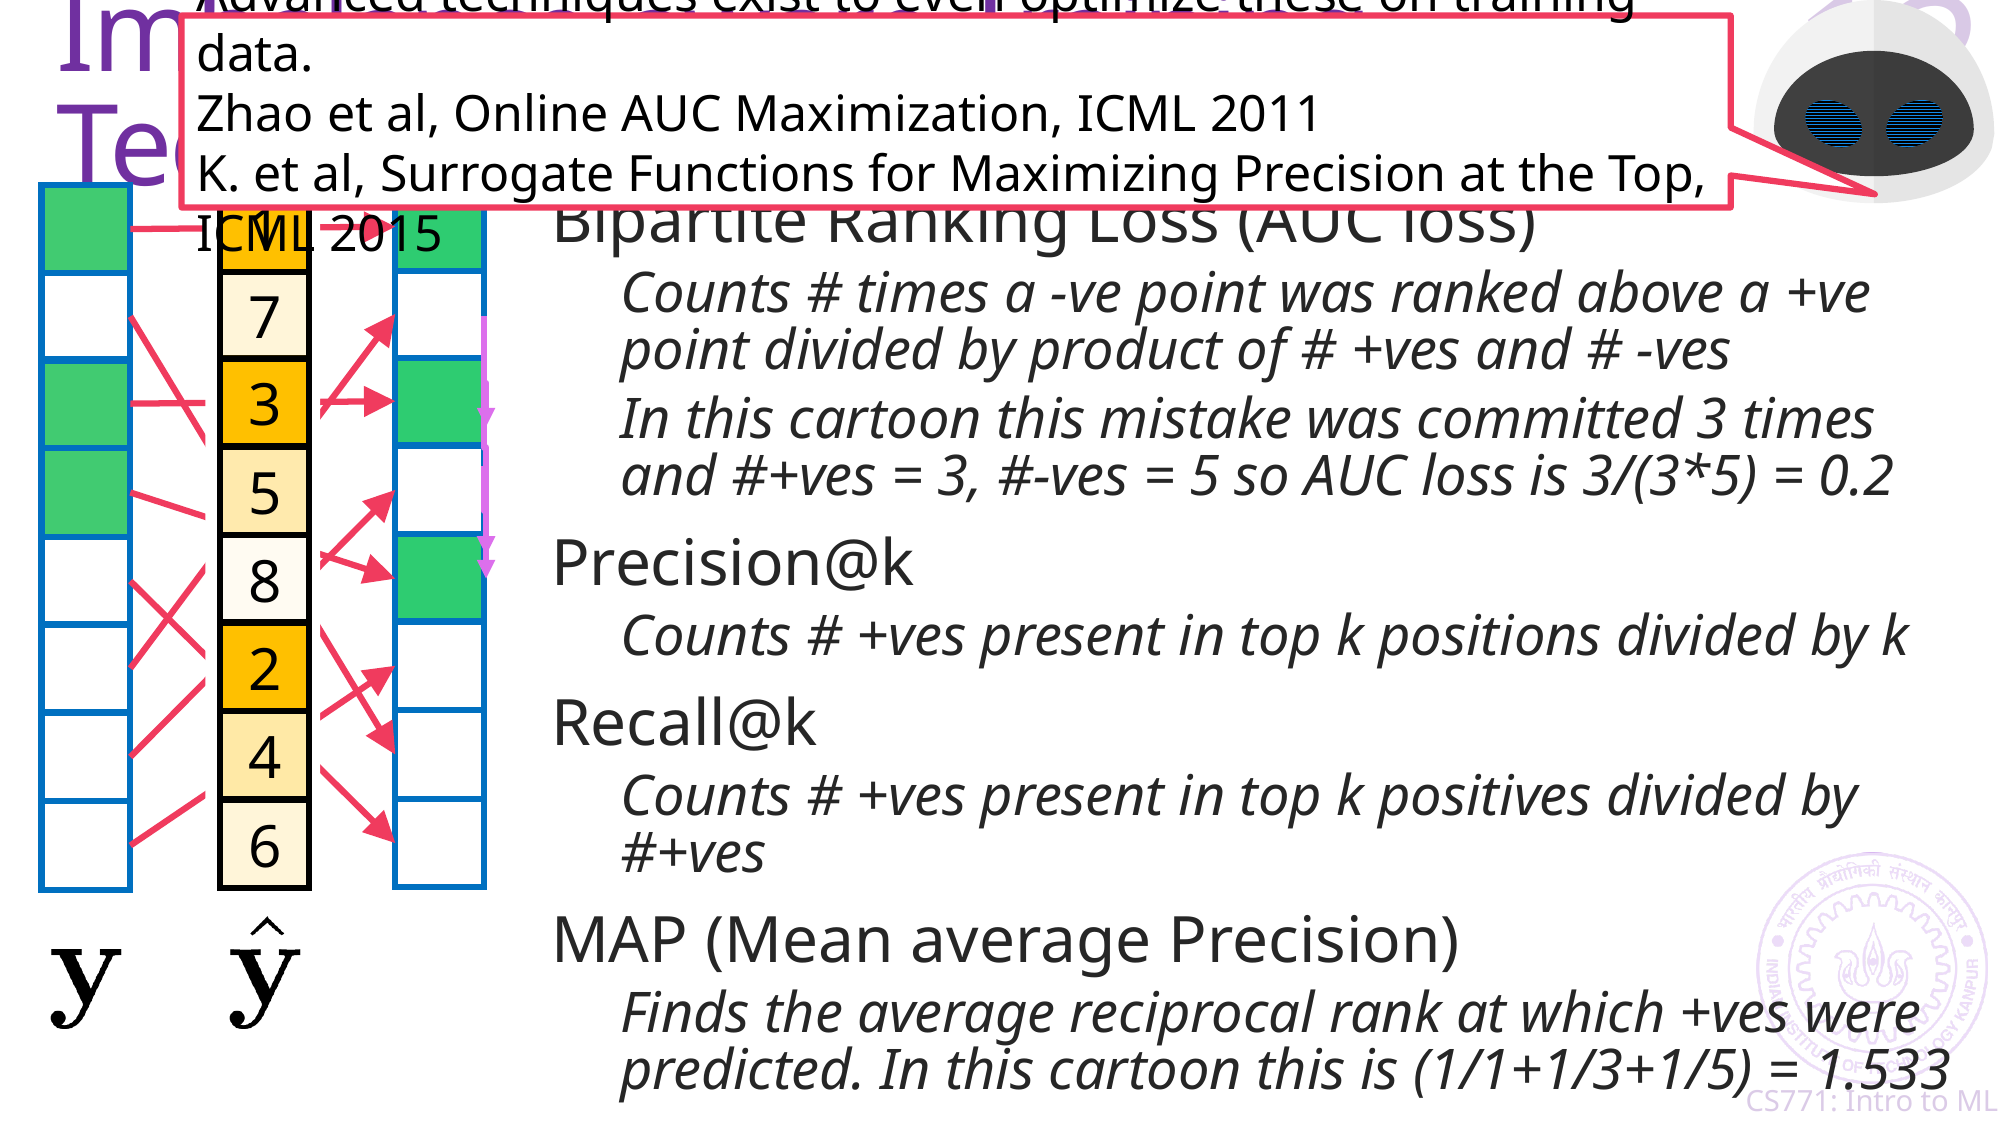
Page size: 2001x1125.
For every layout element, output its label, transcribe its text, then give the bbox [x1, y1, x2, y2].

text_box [1753, 0, 1995, 204]
slide_number 12 [1732, 177, 1753, 183]
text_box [394, 182, 485, 446]
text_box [321, 226, 396, 230]
text_box Advanced techniques exist to even optimize these on training data. Zhao et al, Online AUC Maximization, ICML 2011 K. et al, Surrogate Functions for Maximizing Precision at the Top, ICML 2015 [180, 14, 1753, 209]
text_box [130, 580, 205, 844]
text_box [130, 226, 205, 230]
slide_number 12 [1520, 6, 1753, 136]
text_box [483, 338, 487, 427]
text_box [394, 449, 485, 888]
slide_number 12 [1995, 6, 2000, 183]
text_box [41, 184, 131, 1029]
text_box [321, 316, 396, 580]
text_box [130, 316, 205, 580]
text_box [321, 580, 396, 844]
title Imbalance-aware Training Techniques [41, 5, 1753, 183]
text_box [205, 165, 321, 1029]
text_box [483, 466, 487, 556]
list Bipartite Ranking Loss (AUC loss) Counts # times a -ve point was ranked above a +ve point divided by product of # +ves and # -ves In this cartoon this mistake was committed 3 times and #+ves = 3, #-ves = 5 so AUC loss is 3/(3*5) = 0.2 Precision@k Counts # +ves present in top k positions divided by k Recall@k Counts # +ves present in top k positives divided by #+ves MAP (Mean average Precision) Finds the average reciprocal rank at which +ves were predicted. In this cartoon this is (1/1+1/3+1/5) = 1.533 [519, 183, 2000, 1125]
